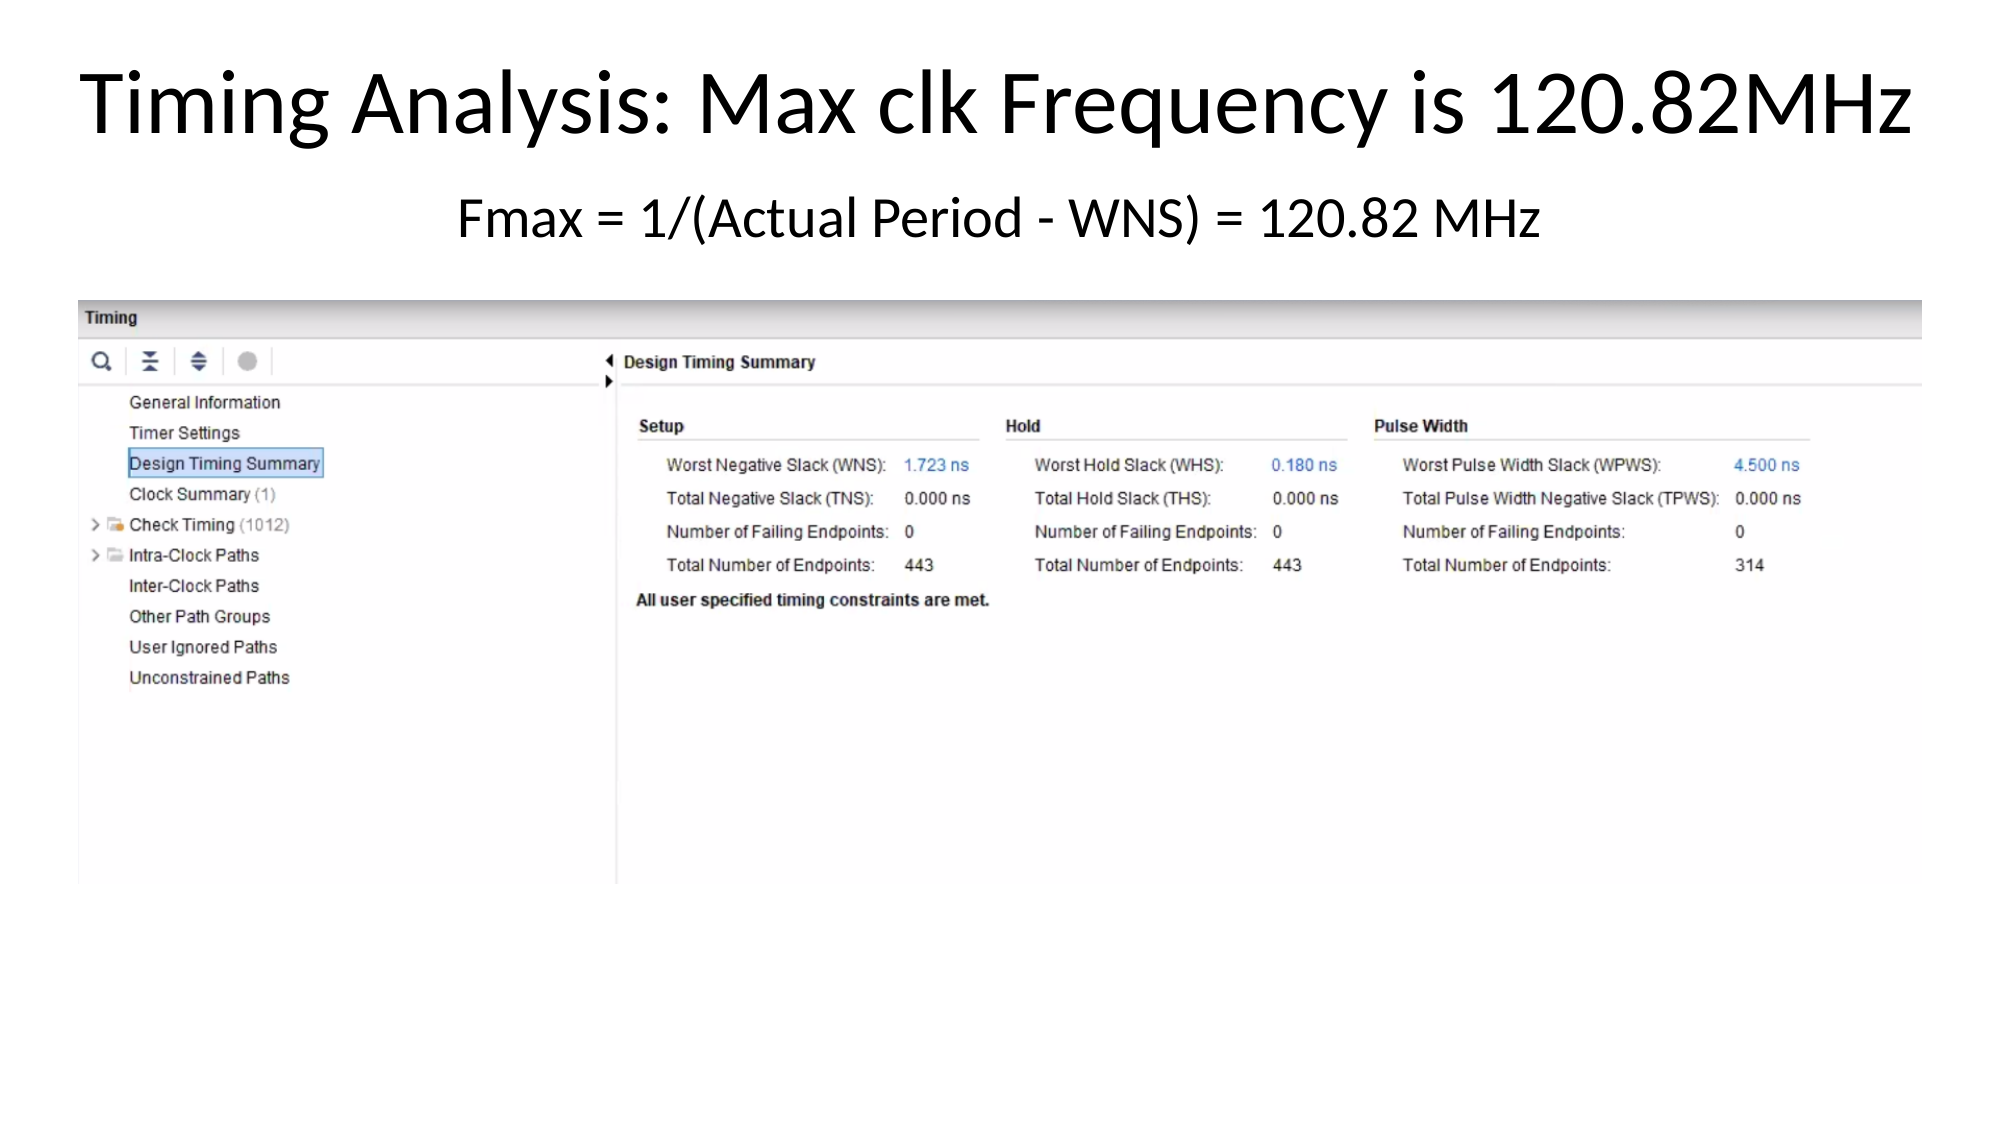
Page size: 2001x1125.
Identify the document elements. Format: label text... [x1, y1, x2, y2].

picture [77, 300, 1923, 885]
title Timing Analysis: Max clk Frequency is 120.82MHz [31, 0, 1966, 207]
list Fmax = 1/(Actual Period - WNS) = 120.82 MHz [137, 179, 1863, 298]
